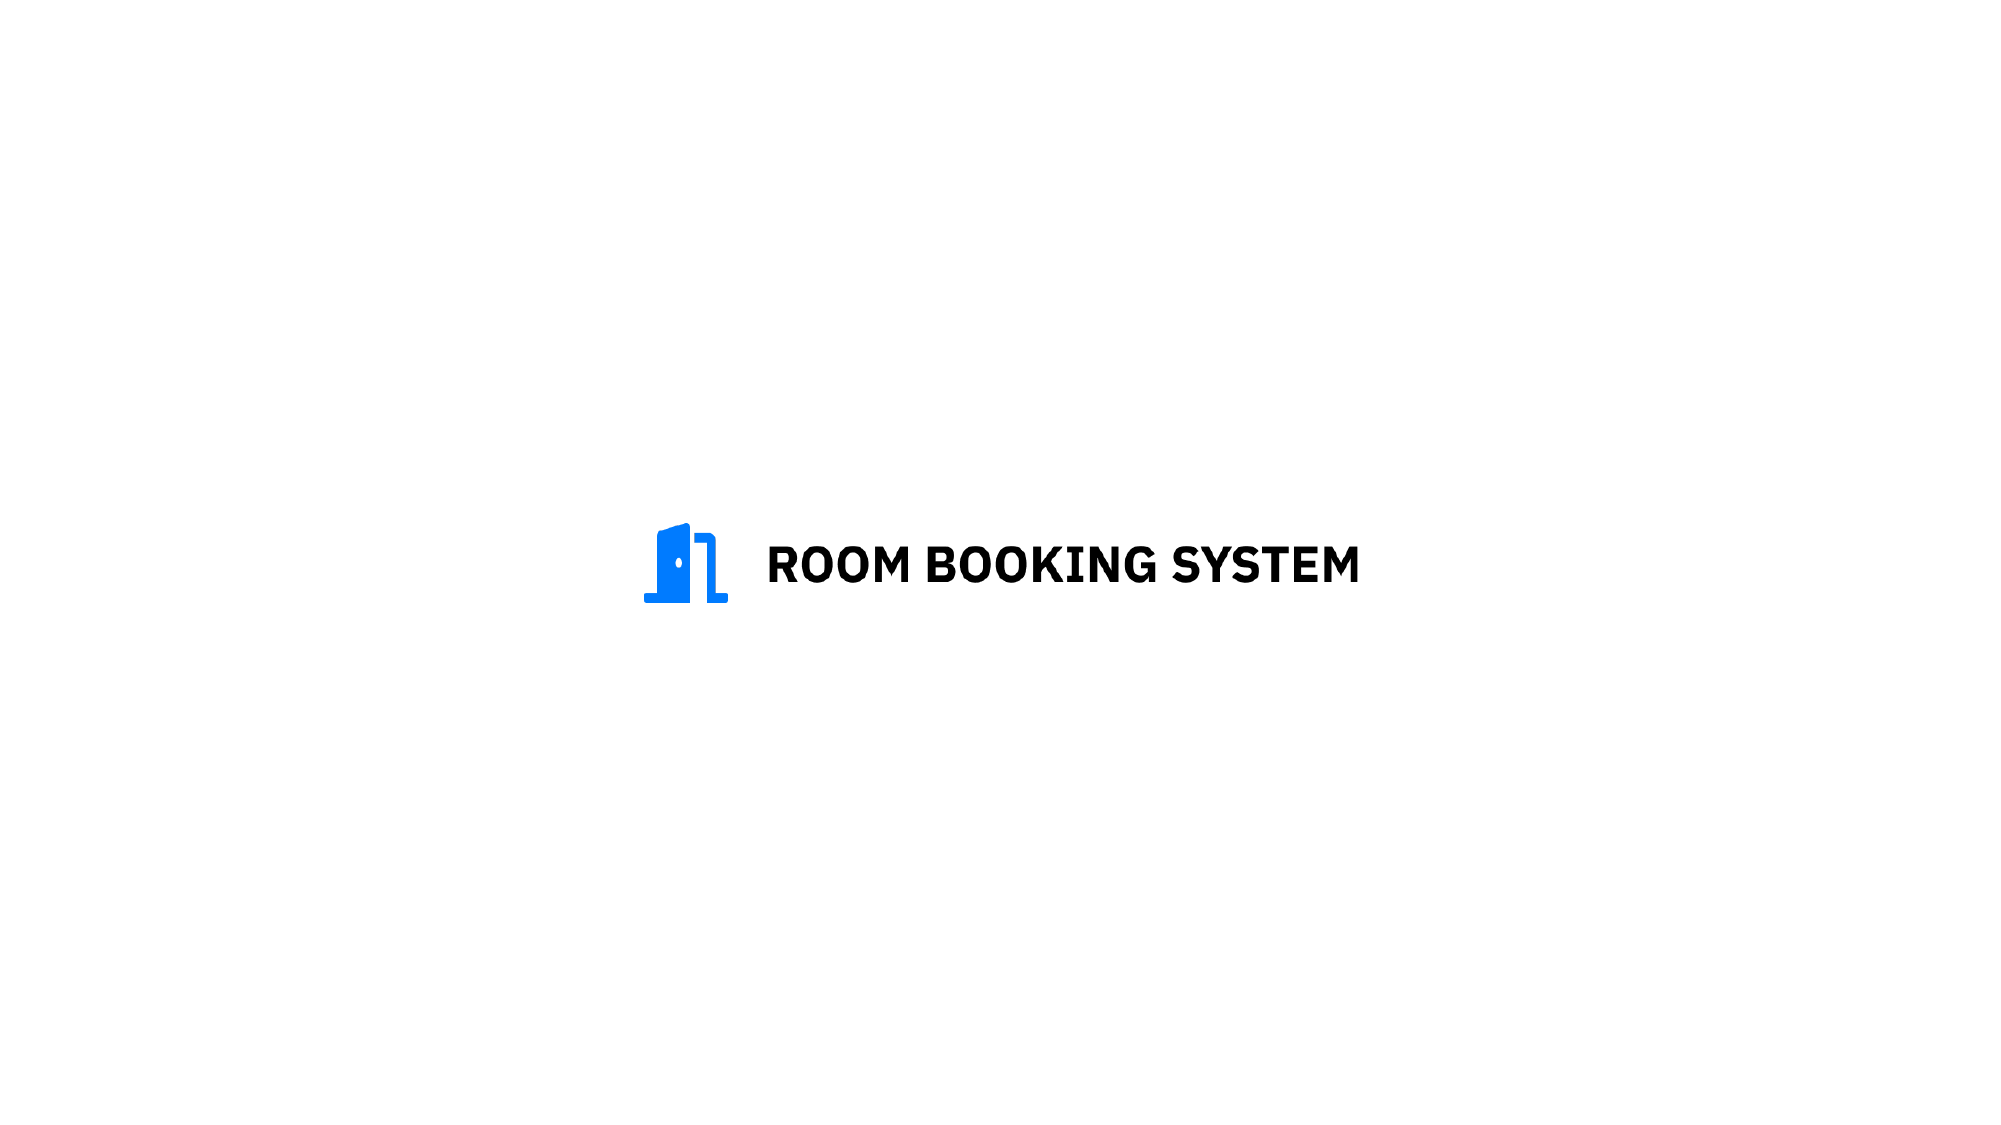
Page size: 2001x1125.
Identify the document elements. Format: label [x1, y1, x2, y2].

picture [581, 510, 1419, 615]
